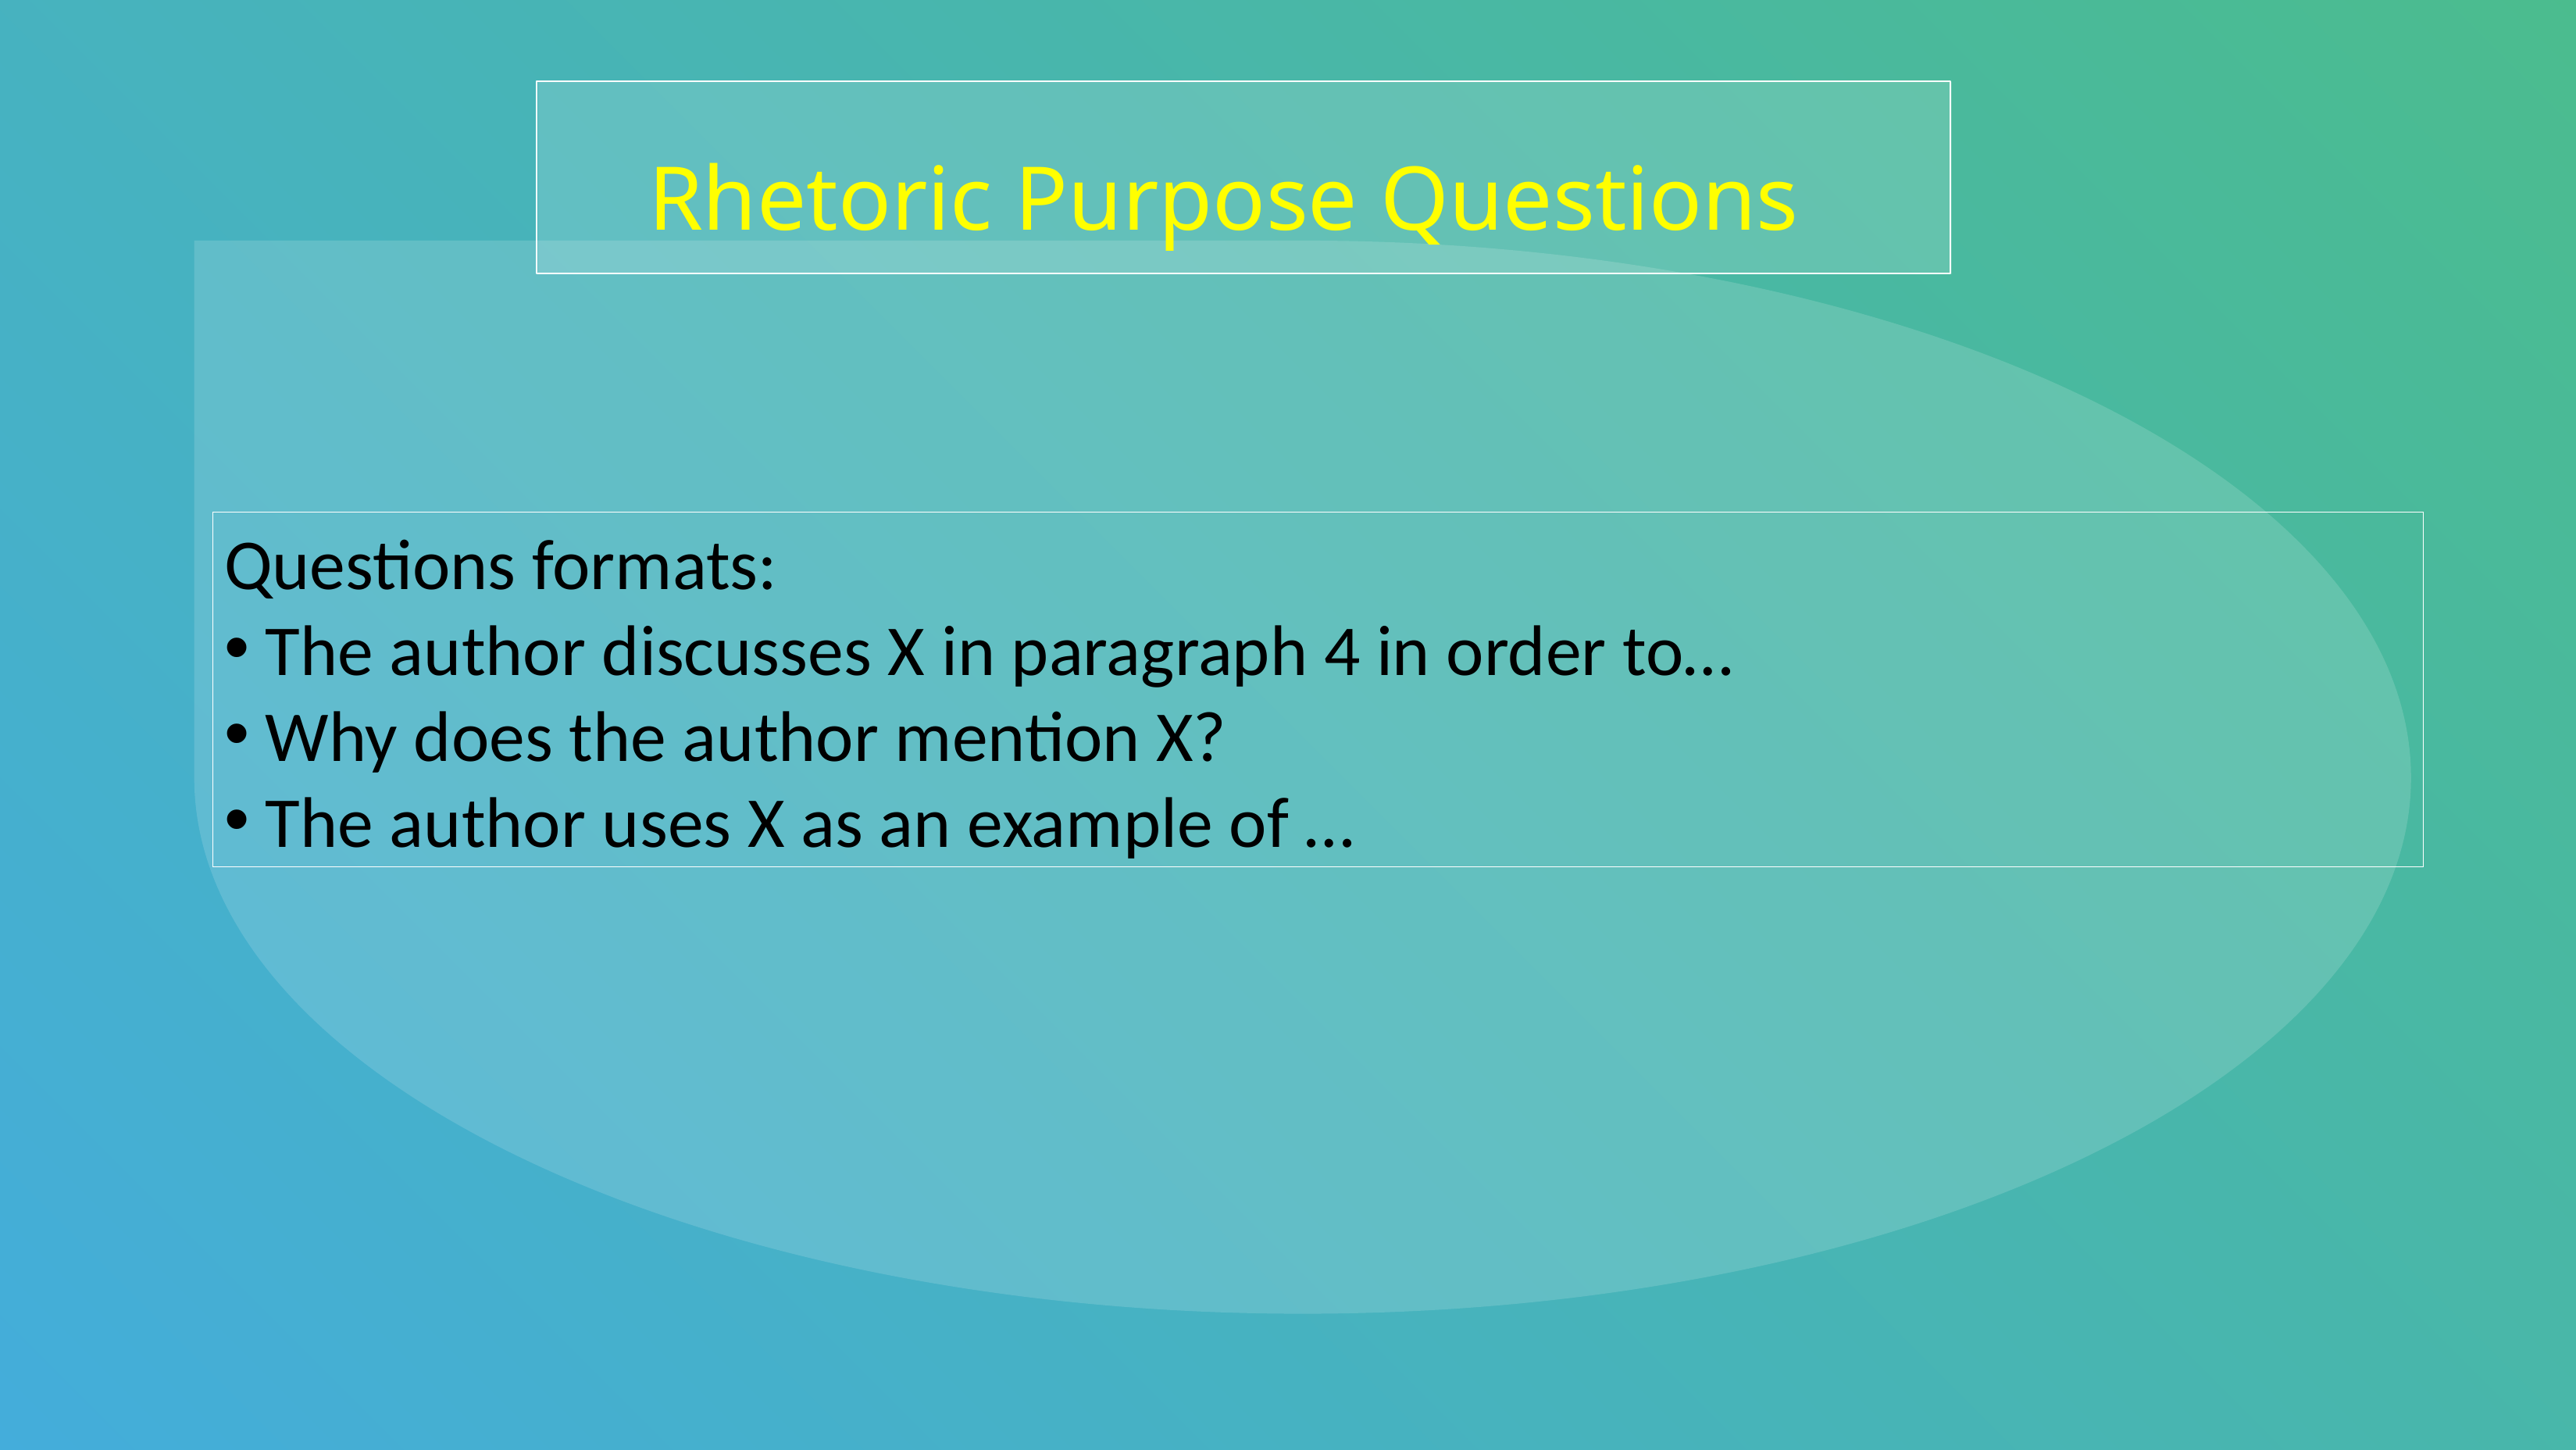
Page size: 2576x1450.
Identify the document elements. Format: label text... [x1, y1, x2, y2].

text_box [194, 240, 2396, 1314]
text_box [536, 80, 1952, 275]
text_box Questions formats: The author discusses X in paragraph 4 in order to… Why does the author mention X? The author uses X as an example of … [212, 512, 2424, 867]
